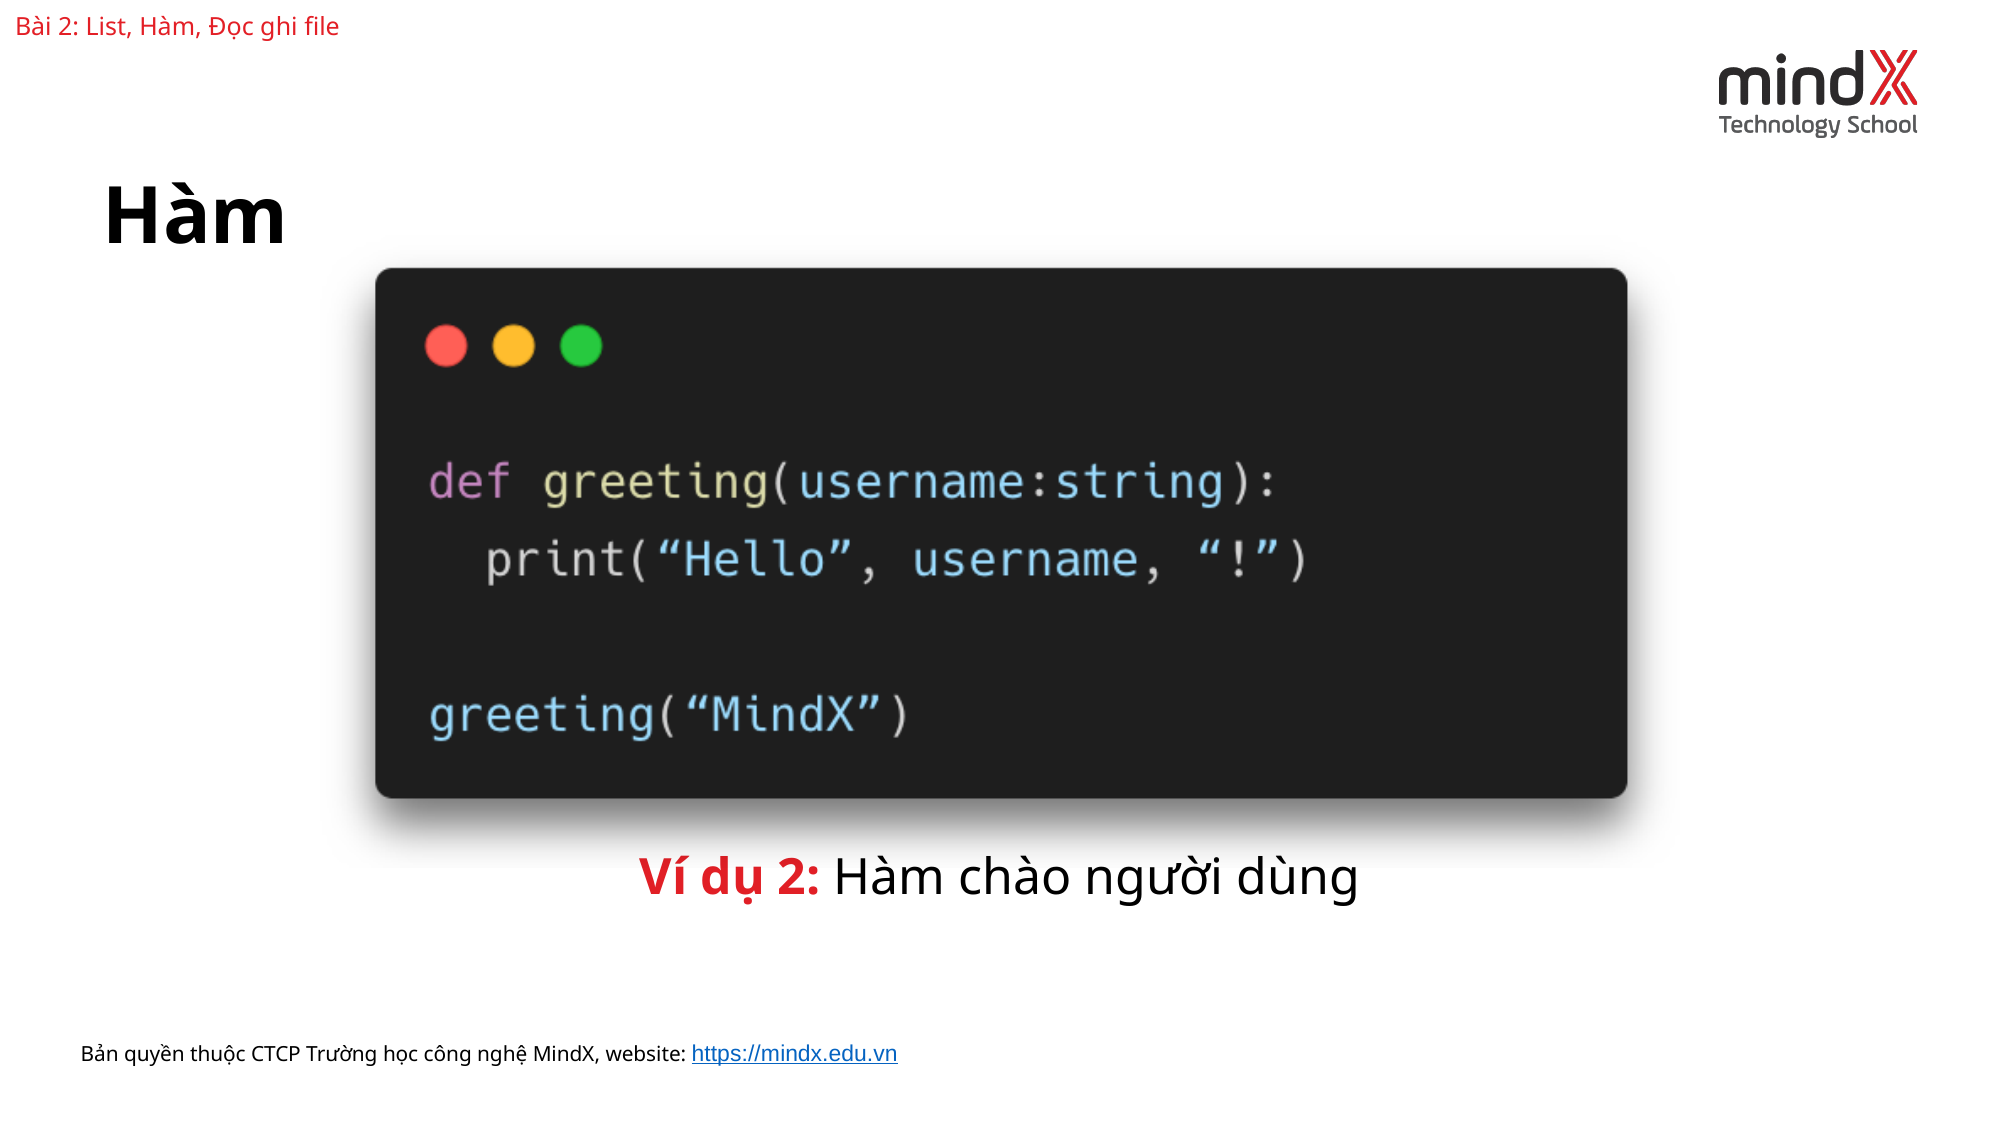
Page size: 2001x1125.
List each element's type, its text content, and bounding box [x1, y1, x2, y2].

picture [320, 216, 1680, 868]
text_box Bài 2: List, Hàm, Đọc ghi file [0, 0, 540, 54]
text_box Hàm [87, 156, 1162, 267]
text_box Ví dụ 2: Hàm chào người dùng [539, 877, 1461, 920]
picture [1719, 50, 1918, 138]
text_box Bản quyền thuộc CTCP Trường học công nghệ MindX, website: https://mindx.edu.vn [65, 1026, 1100, 1092]
